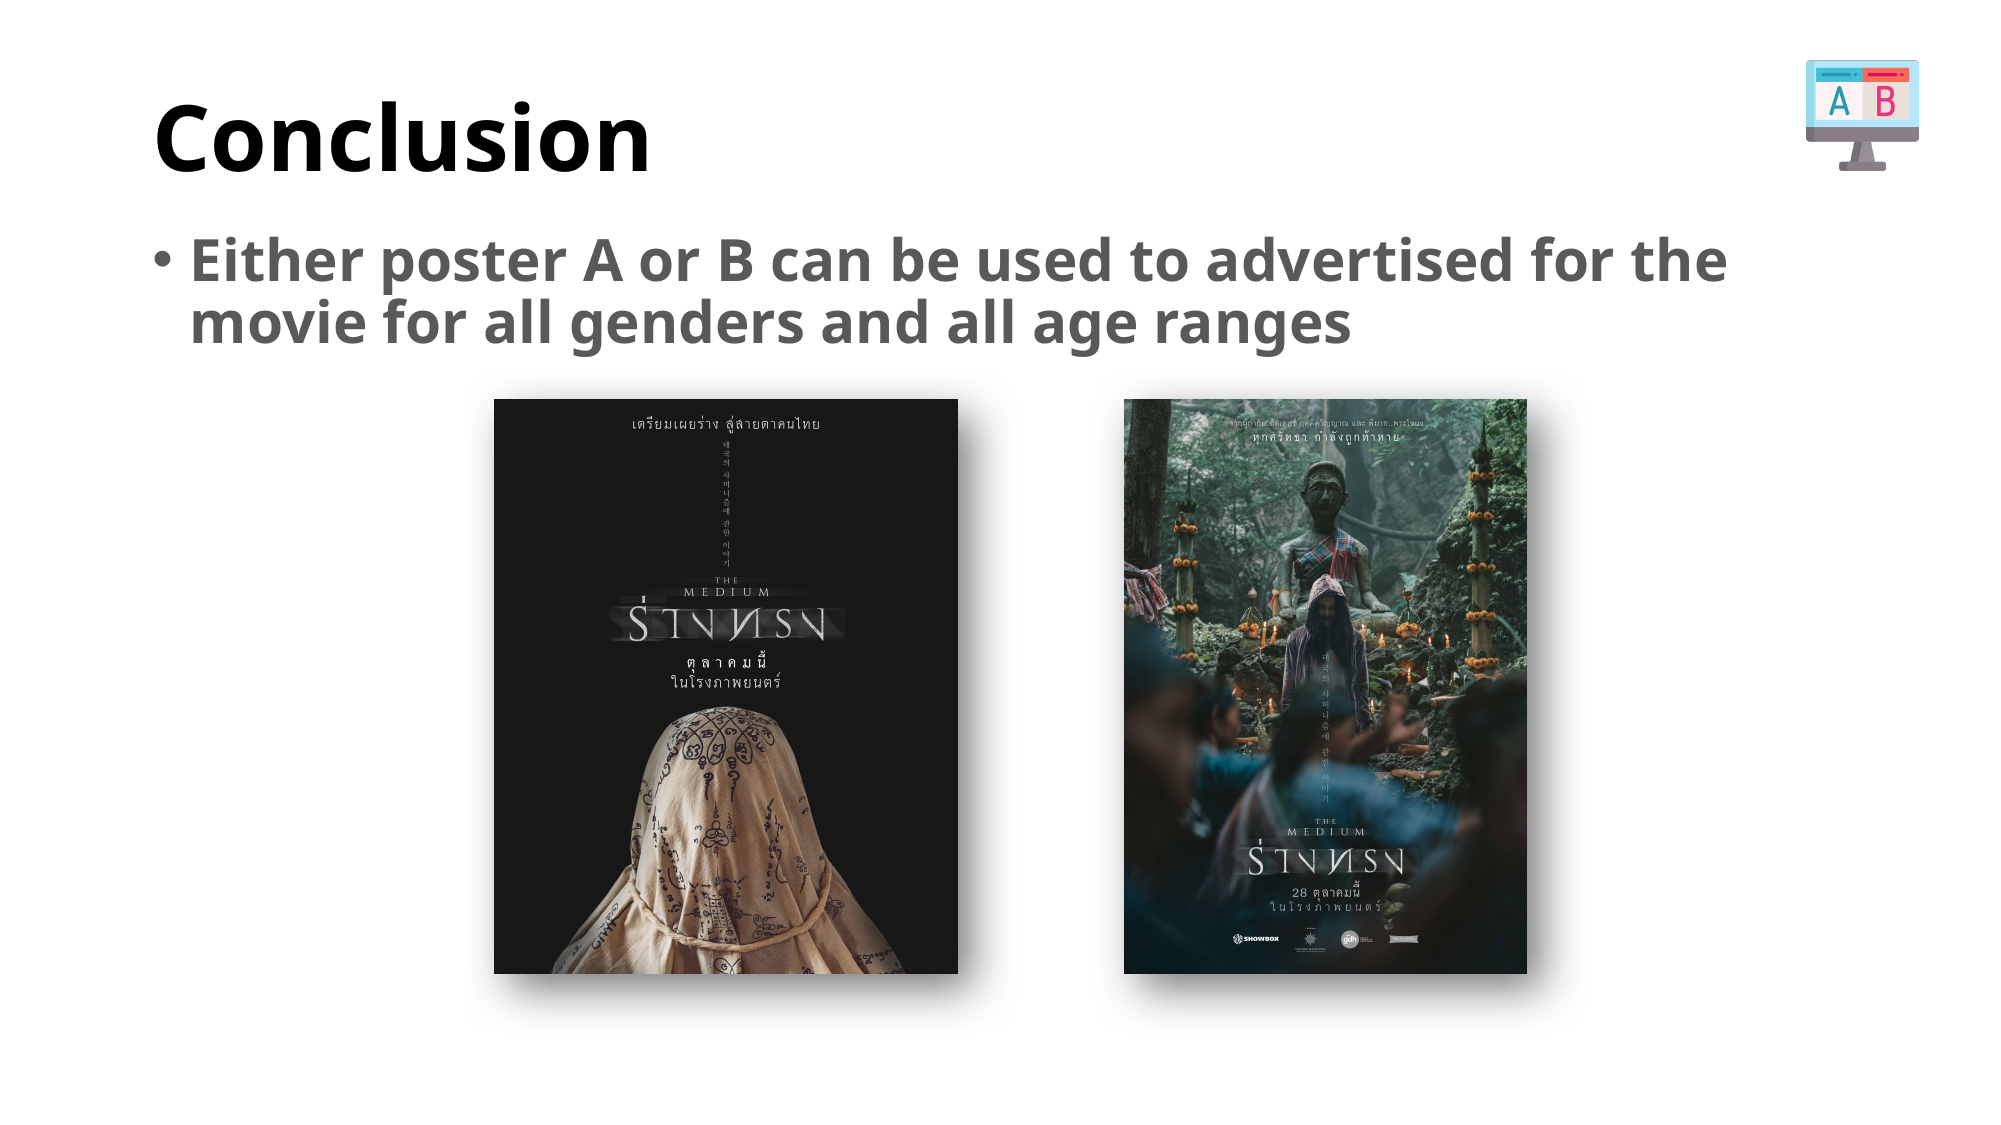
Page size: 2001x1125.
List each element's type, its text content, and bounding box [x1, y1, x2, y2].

picture [1863, 59, 1919, 172]
picture [1124, 399, 1527, 974]
title Conclusion [137, 59, 1863, 223]
list Either poster A or B can be used to advertised for the movie for all genders and all age ranges [137, 223, 1921, 1014]
picture [494, 399, 958, 974]
